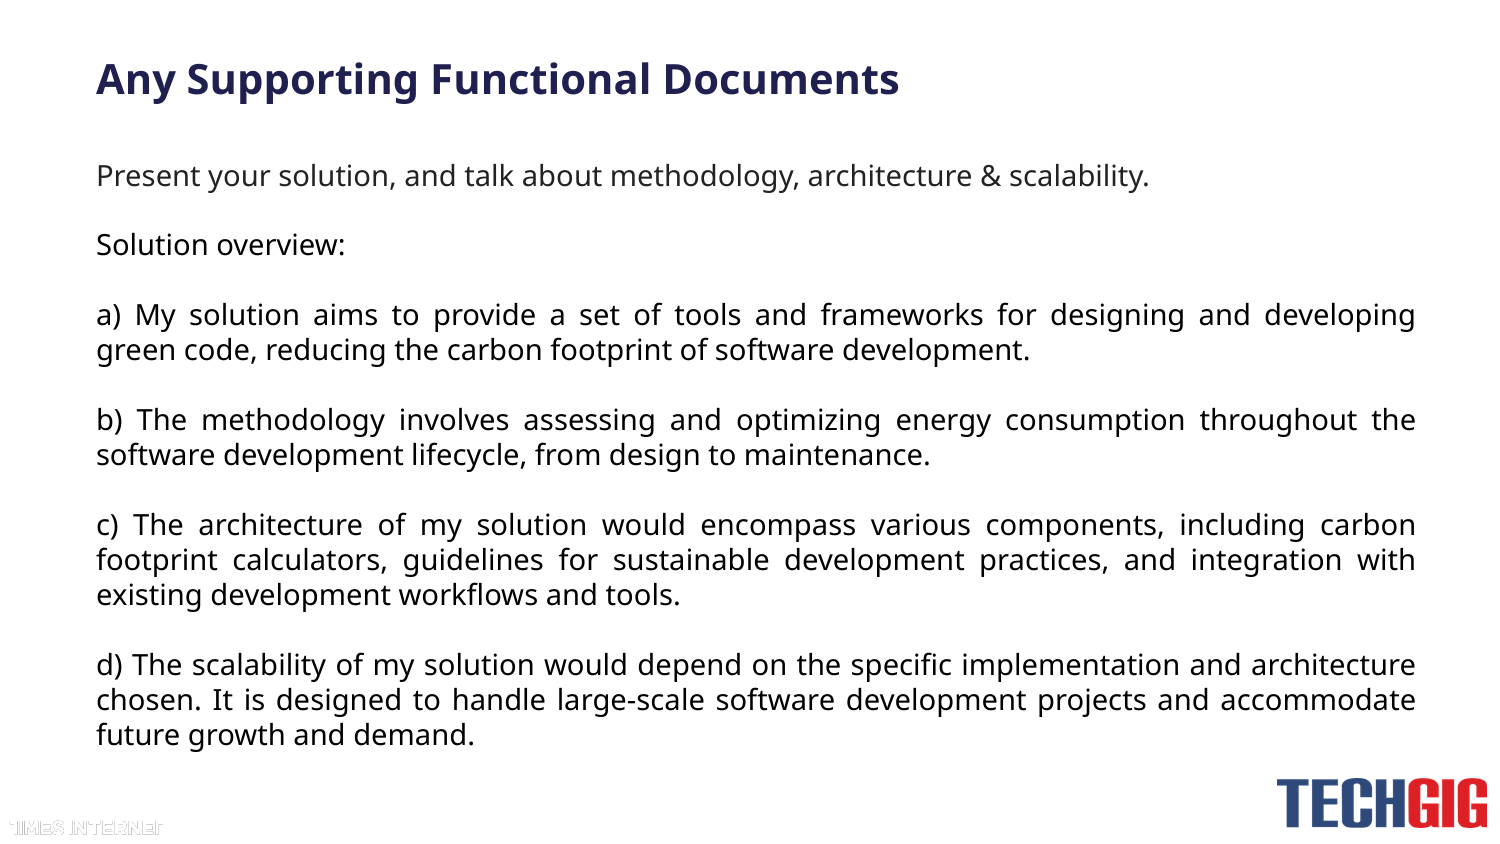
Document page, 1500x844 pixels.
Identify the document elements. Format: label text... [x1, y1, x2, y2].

title Any Supporting Functional Documents [81, 37, 1440, 133]
picture [1277, 777, 1488, 828]
picture [8, 818, 164, 837]
text_box Present your solution, and talk about methodology, architecture & scalability. Solution overview: a) My solution aims to provide a set of tools and frameworks for designing and developing green code, reducing the carbon footprint of software development. b) The methodology involves assessing and optimizing energy consumption throughout the software development lifecycle, from design to maintenance. c) The architecture of my solution would encompass various components, including carbon footprint calculators, guidelines for sustainable development practices, and integration with existing development workflows and tools. d) The scalability of my solution would depend on the specific implementation and architecture chosen. It is designed to handle large-scale software development projects and accommodate future growth and demand. [81, 141, 1433, 702]
